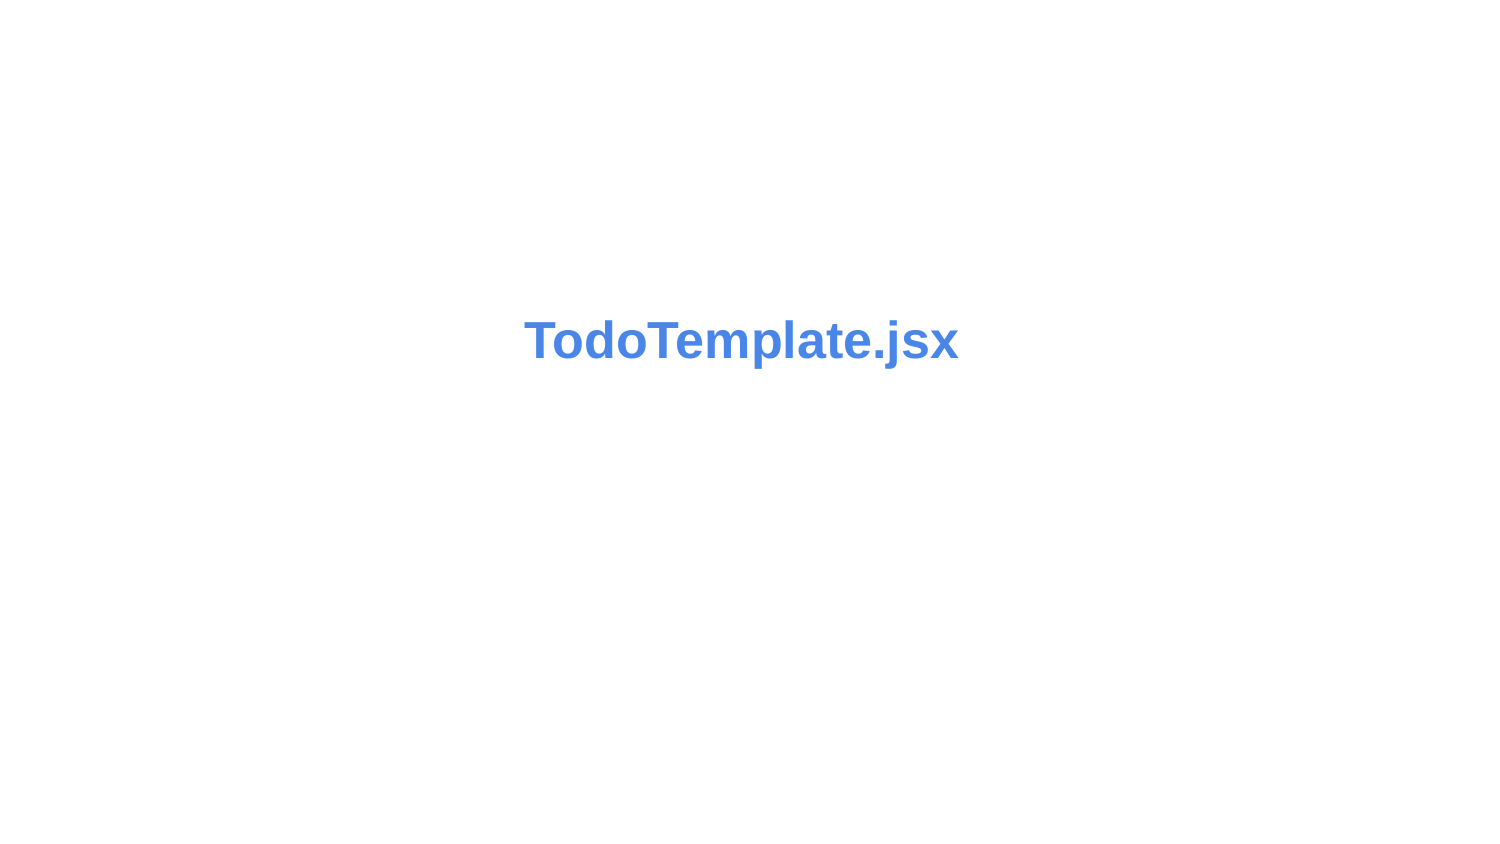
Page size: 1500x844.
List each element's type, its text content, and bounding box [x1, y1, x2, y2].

text_box TodoTemplate.jsx [222, 291, 1262, 429]
